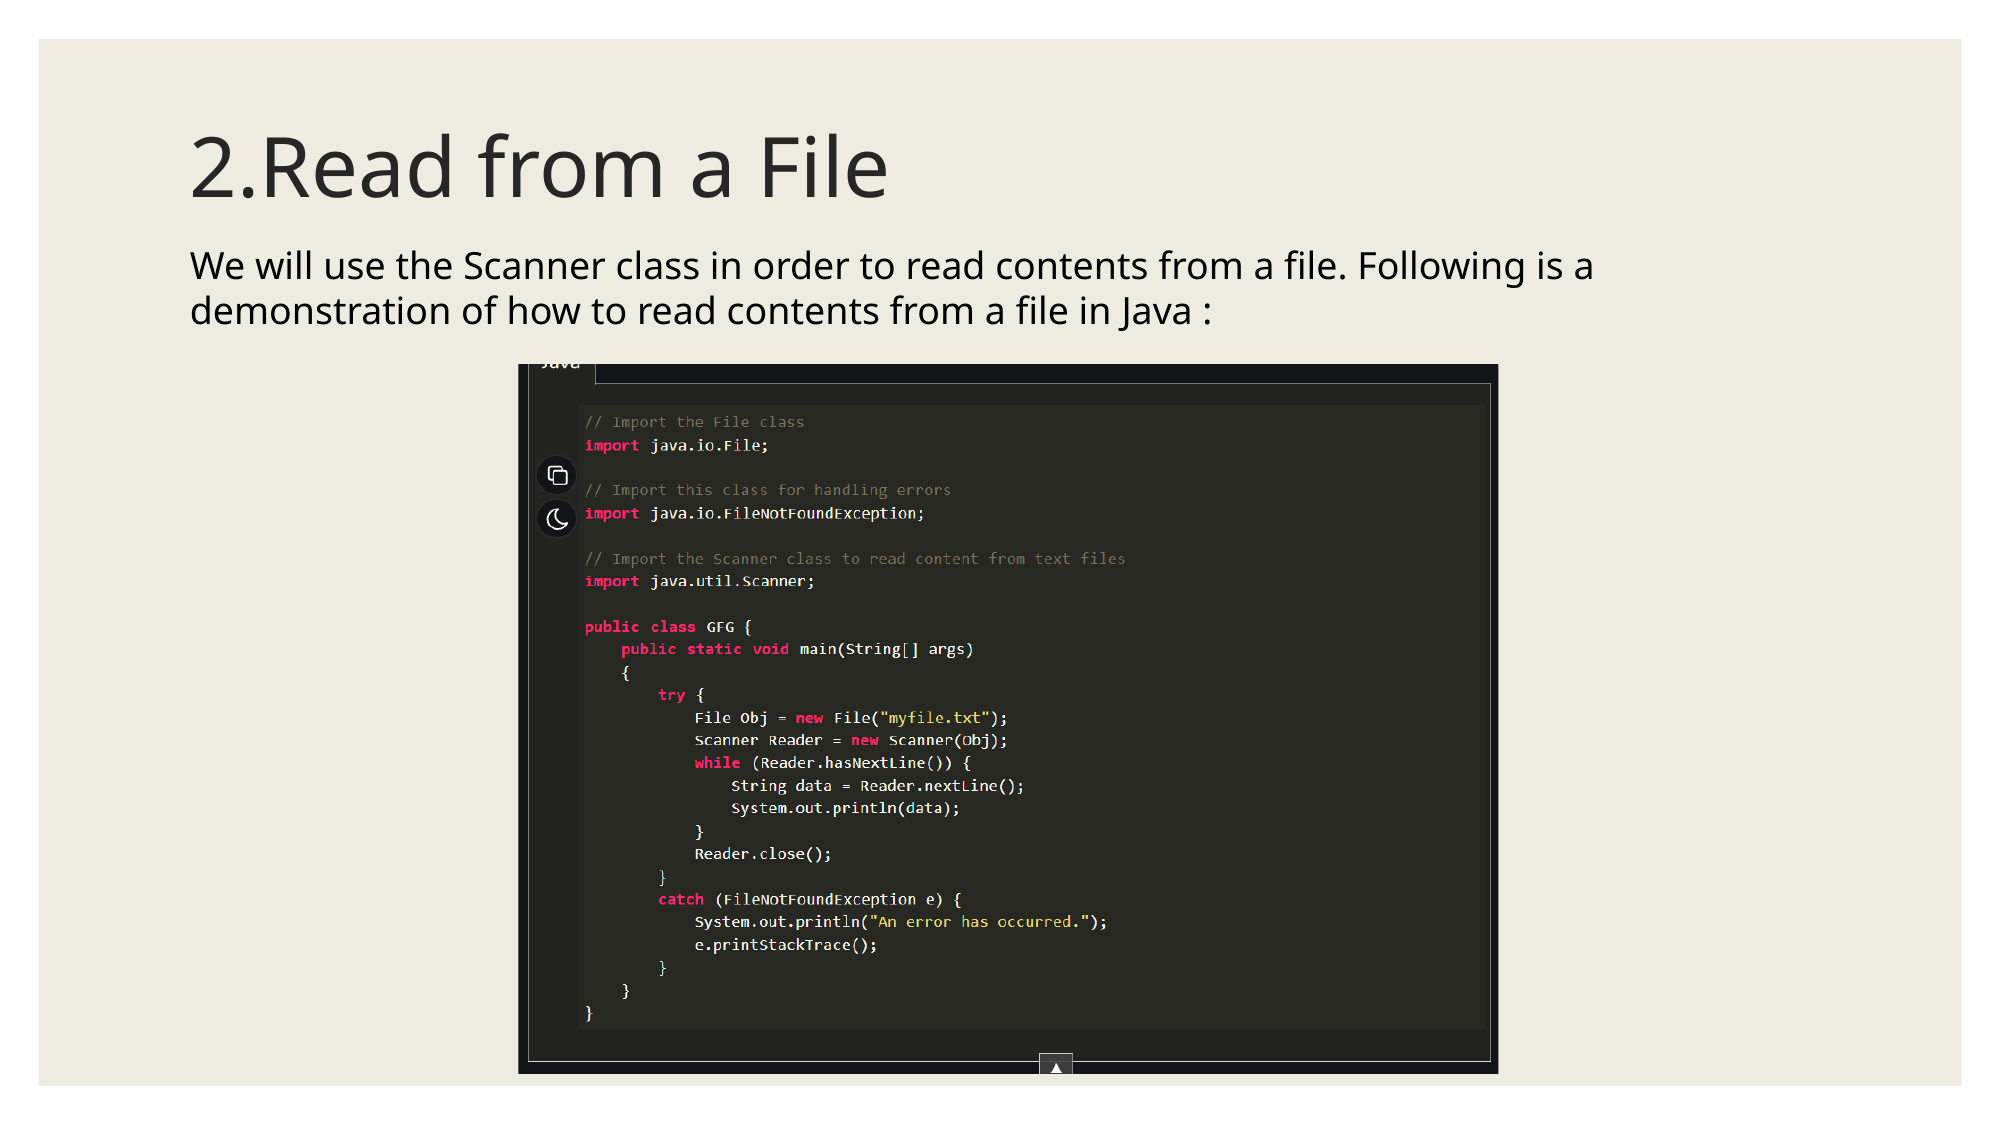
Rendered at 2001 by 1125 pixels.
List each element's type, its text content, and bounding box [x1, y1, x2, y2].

list We will use the Scanner class in order to read contents from a file. Following is a demonstration of how to read contents from a file in Java : [174, 234, 1825, 990]
title 2.Read from a File [174, 105, 1825, 234]
picture [518, 364, 1499, 1074]
